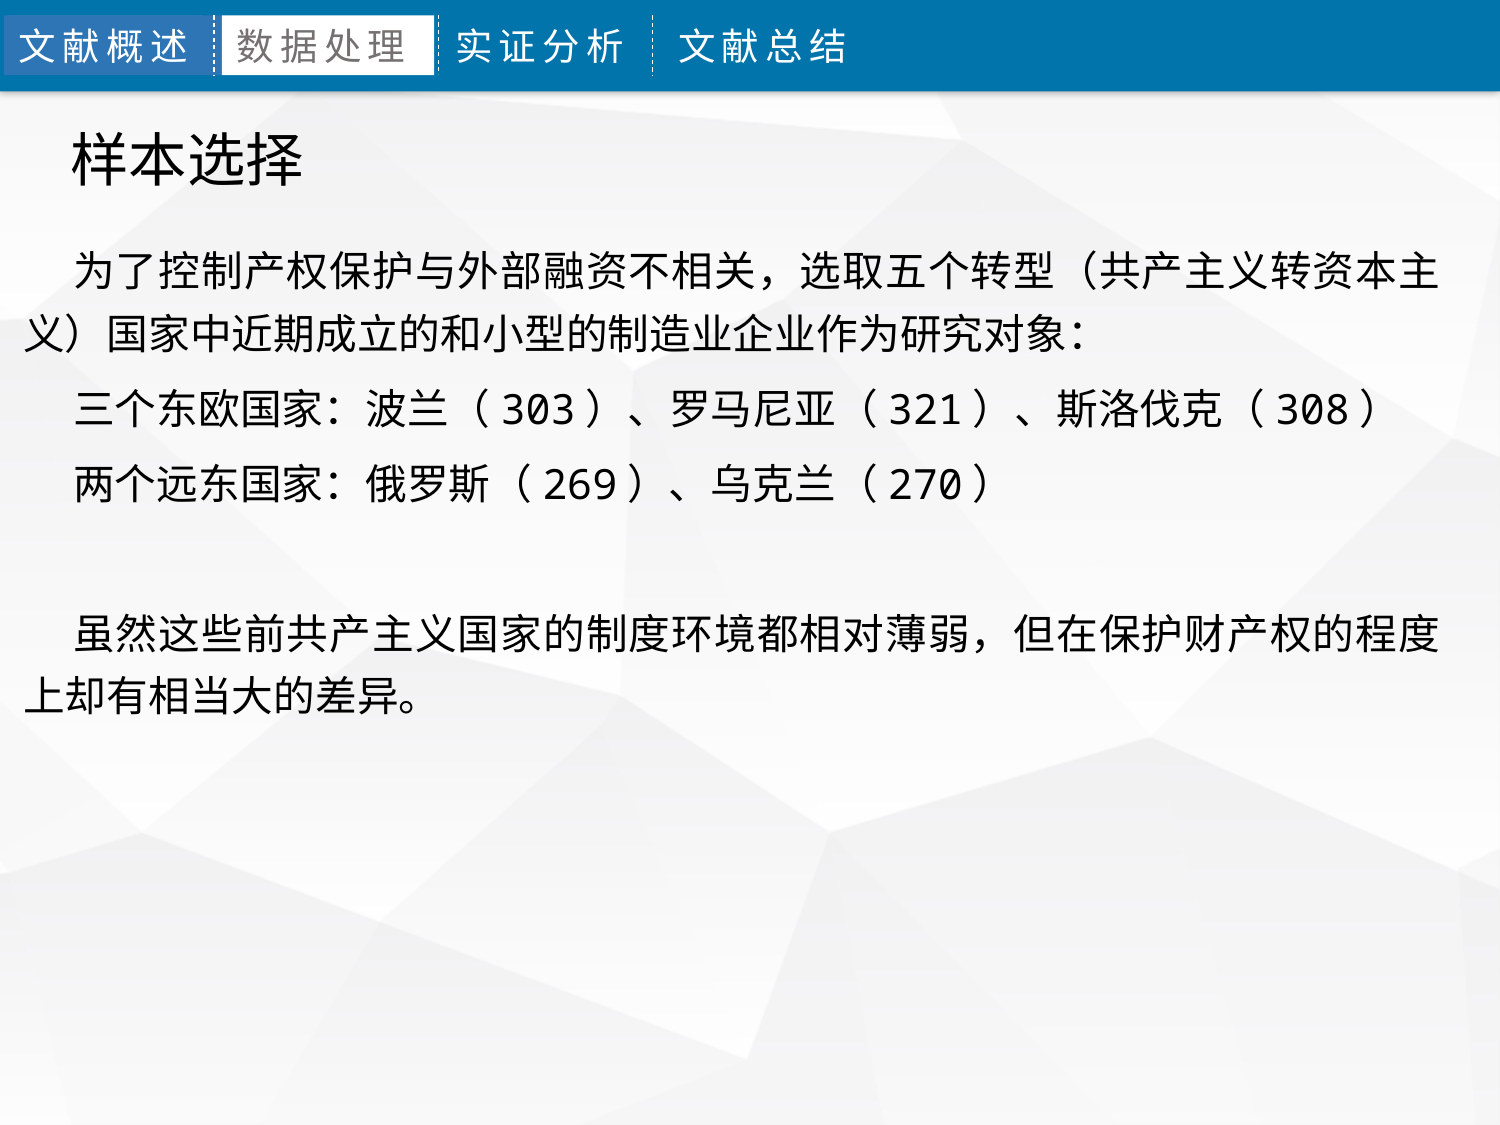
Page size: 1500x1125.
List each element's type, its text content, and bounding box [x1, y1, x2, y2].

picture [0, 92, 1500, 1125]
text_box 为了控制产权保护与外部融资不相关，选取五个转型（共产主义转资本主义）国家中近期成立的和小型的制造业企业作为研究对象： 三个东欧国家：波兰（303）、罗马尼亚（321）、斯洛伐克（308） 两个远东国家：俄罗斯（269）、乌克兰（270） 虽然这些前共产主义国家的制度环境都相对薄弱，但在保护财产权的程度上却有相当大的差异。 [8, 225, 1456, 803]
text_box 样本选择 [55, 115, 319, 201]
text_box 数据处理 [221, 15, 435, 76]
text_box 实证分析 [440, 15, 652, 76]
text_box 文献概述 [215, 15, 221, 76]
text_box [0, 0, 1500, 92]
text_box 文献概述 [4, 15, 213, 76]
text_box 文献总结 [663, 15, 876, 76]
